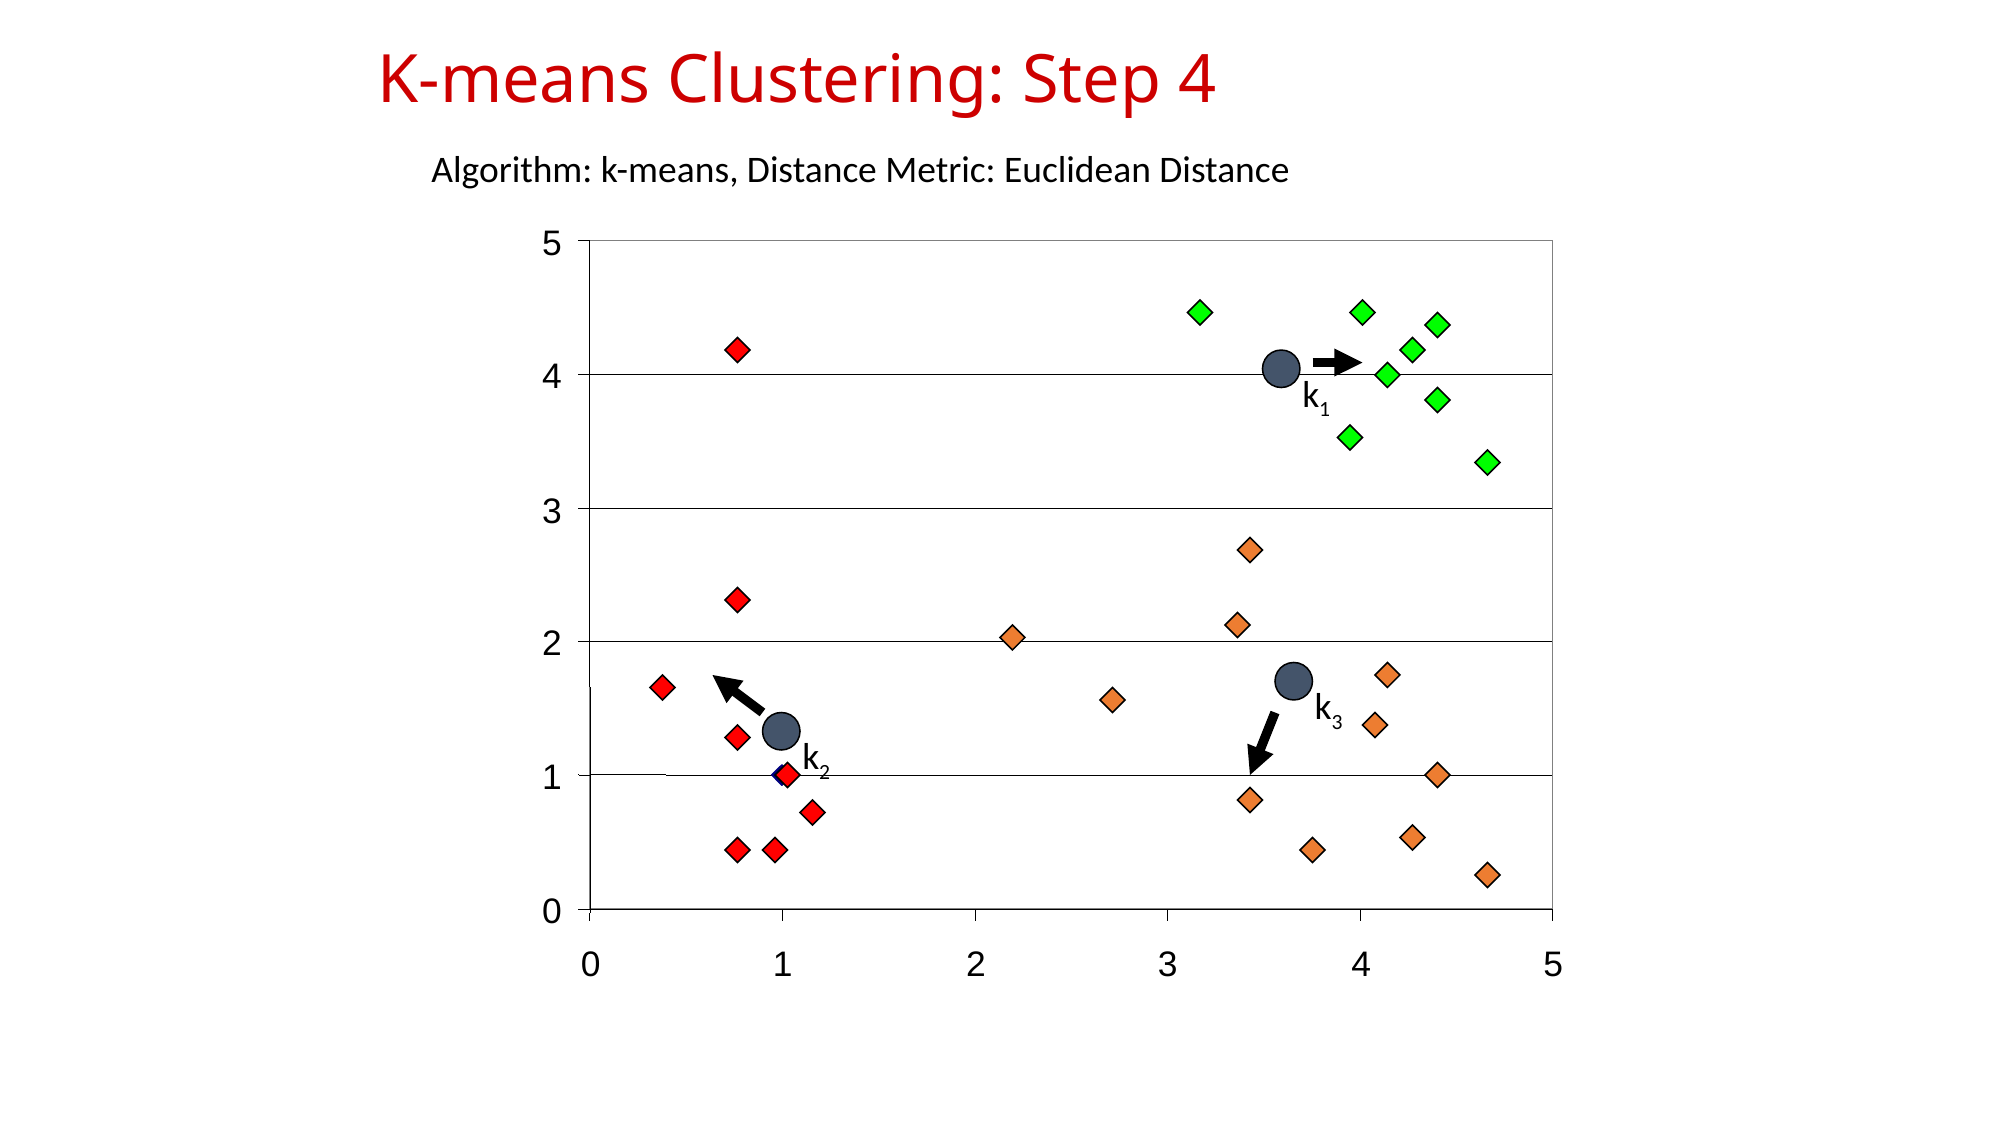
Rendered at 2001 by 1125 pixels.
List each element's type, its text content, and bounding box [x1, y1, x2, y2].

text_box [1363, 662, 1388, 736]
text_box 3 [542, 487, 563, 531]
text_box 1 [772, 941, 793, 984]
text_box [800, 800, 826, 826]
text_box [762, 775, 875, 786]
text_box 2 [966, 941, 986, 984]
text_box 5 [1543, 941, 1564, 984]
text_box 3 [1158, 941, 1178, 984]
text_box 2 [542, 620, 563, 664]
text_box [1237, 787, 1263, 813]
text_box [1350, 299, 1375, 325]
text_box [712, 362, 1363, 775]
text_box [1388, 663, 1400, 687]
text_box [1425, 762, 1450, 788]
text_box 5 [542, 219, 563, 263]
text_box [1475, 862, 1501, 888]
text_box [1400, 825, 1426, 850]
text_box 0 [542, 888, 563, 932]
text_box [1425, 312, 1450, 338]
text_box [1475, 450, 1501, 475]
text_box Algorithm: k-means, Distance Metric: Euclidean Distance [416, 137, 1306, 198]
text_box 4 [542, 353, 563, 397]
text_box [1187, 299, 1213, 325]
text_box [1262, 349, 1375, 424]
text_box [1299, 837, 1325, 863]
text_box [650, 675, 676, 700]
text_box [725, 837, 751, 863]
text_box 0 [580, 941, 601, 984]
text_box [1375, 362, 1400, 388]
text_box [589, 240, 1553, 909]
text_box [762, 837, 788, 863]
title K-means Clustering: Step 4 [362, 37, 1638, 125]
text_box 4 [1351, 941, 1372, 984]
text_box 1 [542, 754, 563, 797]
text_box [725, 337, 751, 362]
text_box [1425, 387, 1450, 413]
text_box [1400, 337, 1426, 363]
text_box [434, 196, 1581, 1096]
